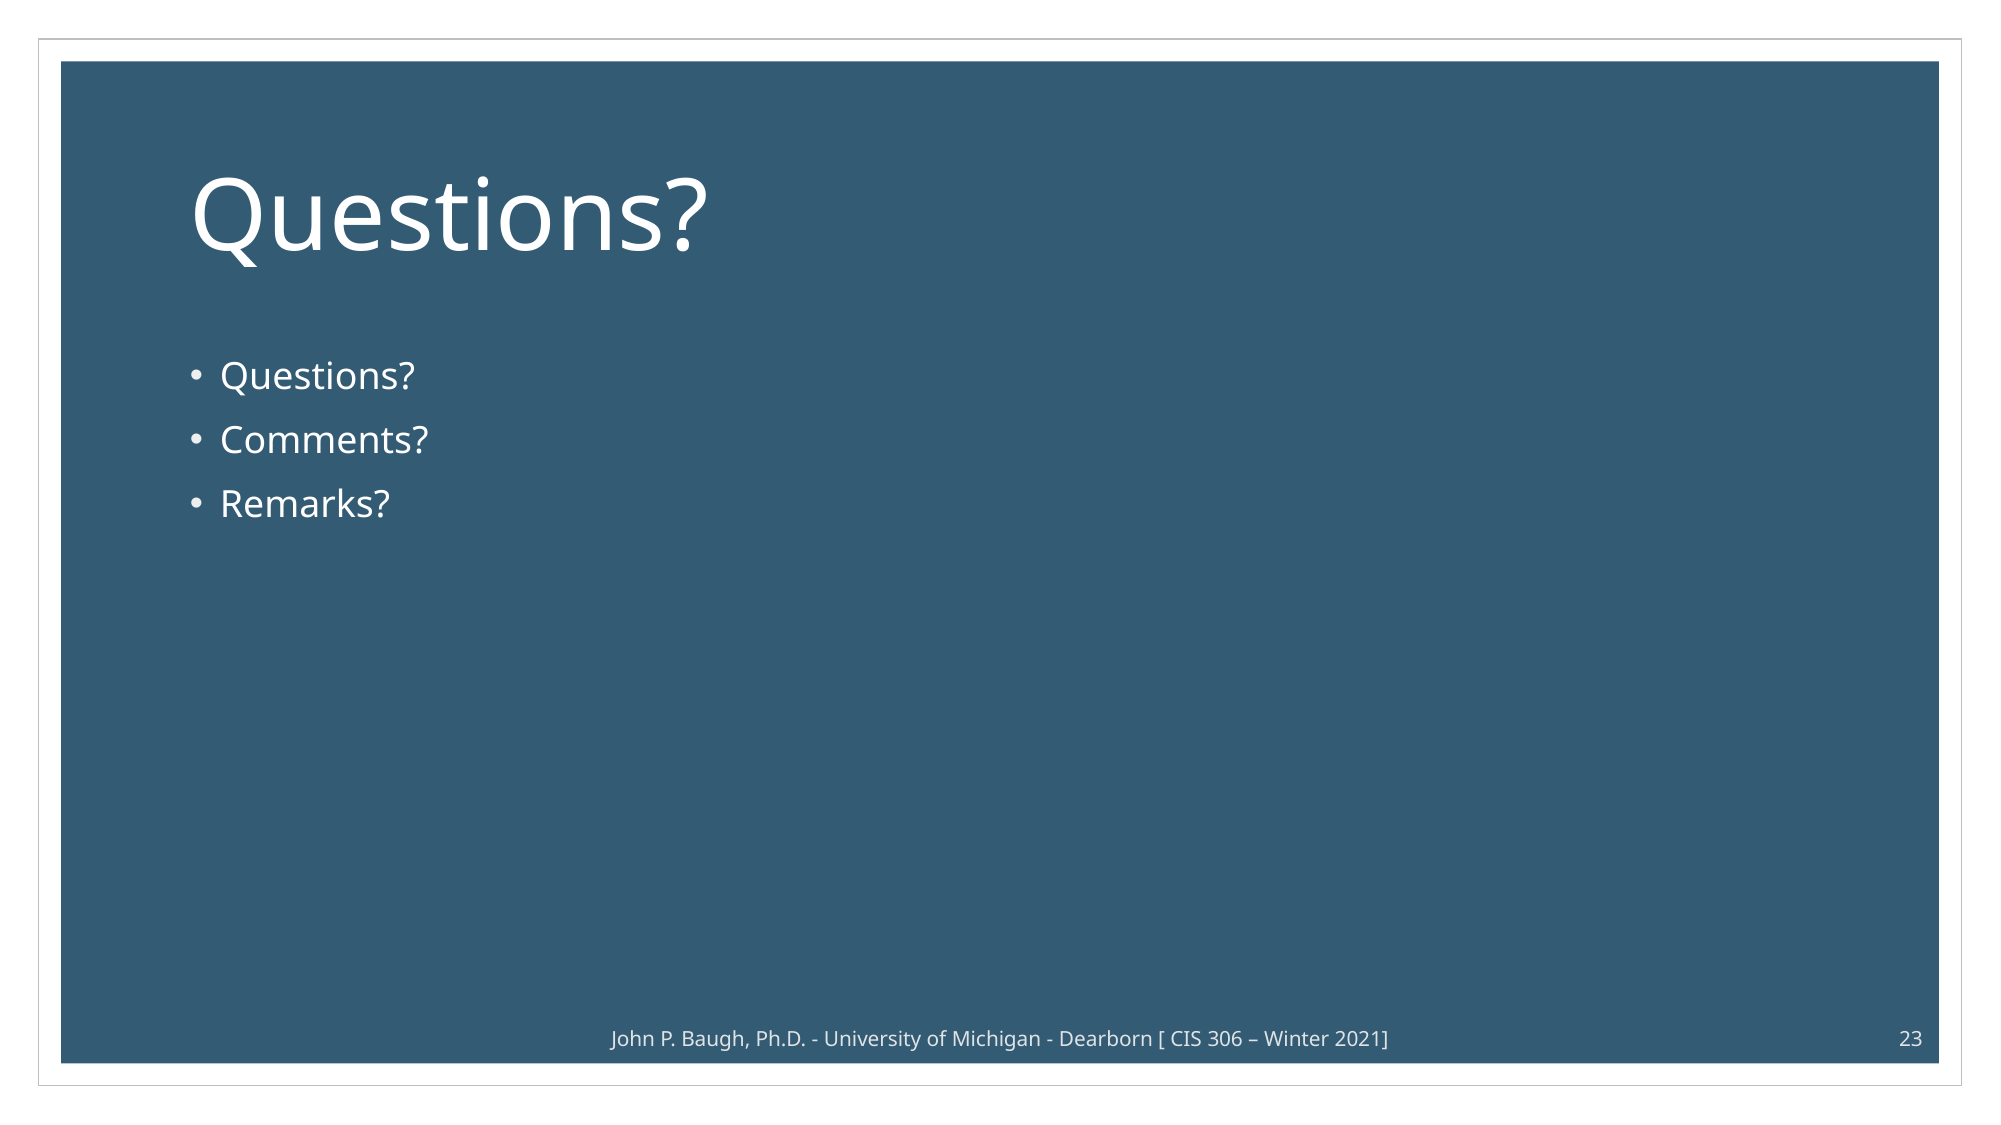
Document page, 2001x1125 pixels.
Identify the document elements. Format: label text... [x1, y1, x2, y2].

slide_number 23 [1697, 1019, 1938, 1062]
list Questions? Comments? Remarks? [174, 345, 1825, 990]
title Questions? [174, 105, 1825, 331]
footer John P. Baugh, Ph.D. - University of Michigan - Dearborn [ CIS 306 – Winter 2021] [572, 1019, 1428, 1062]
